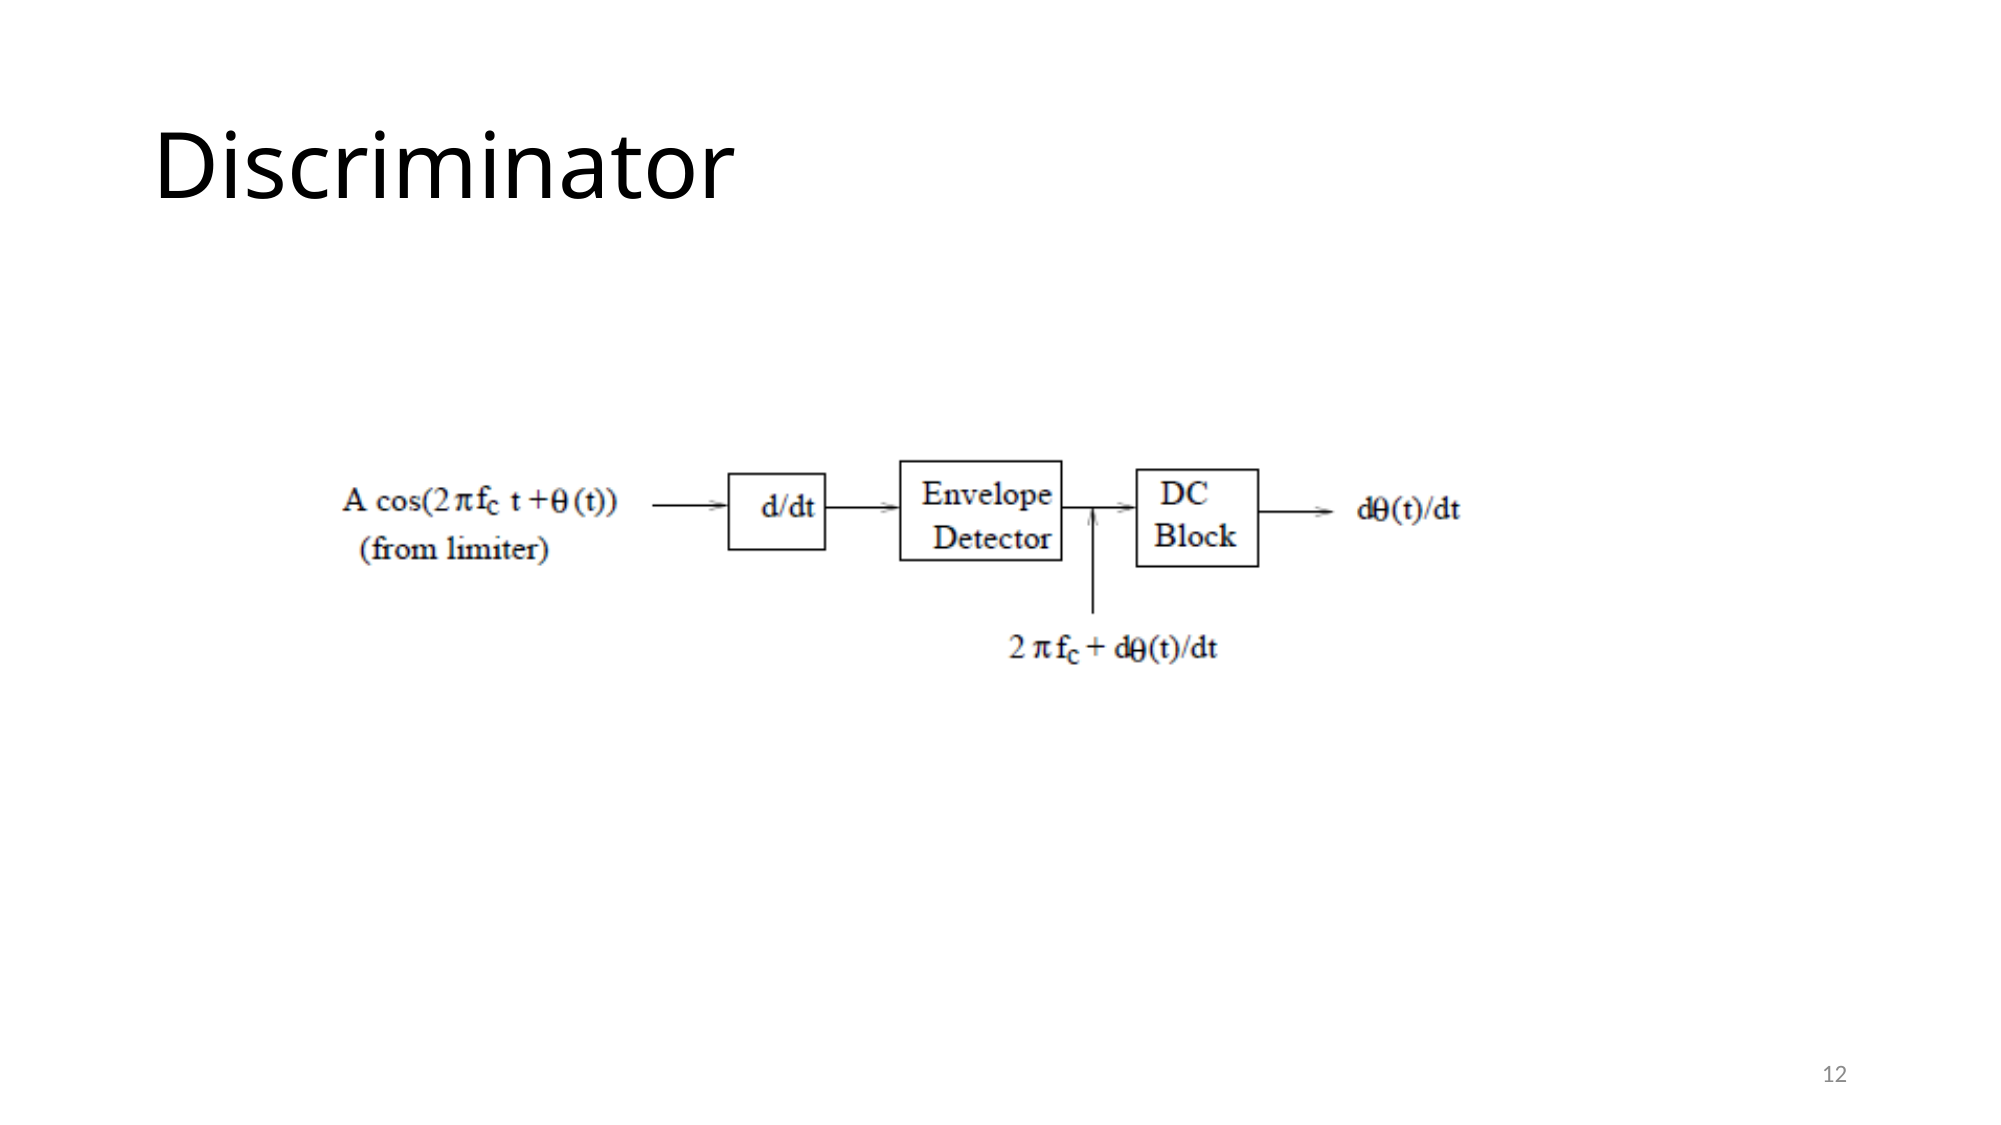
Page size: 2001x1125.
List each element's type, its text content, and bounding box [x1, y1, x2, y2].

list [180, 384, 1556, 688]
slide_number 12 [1412, 1042, 1863, 1103]
title Discriminator [137, 59, 1863, 278]
